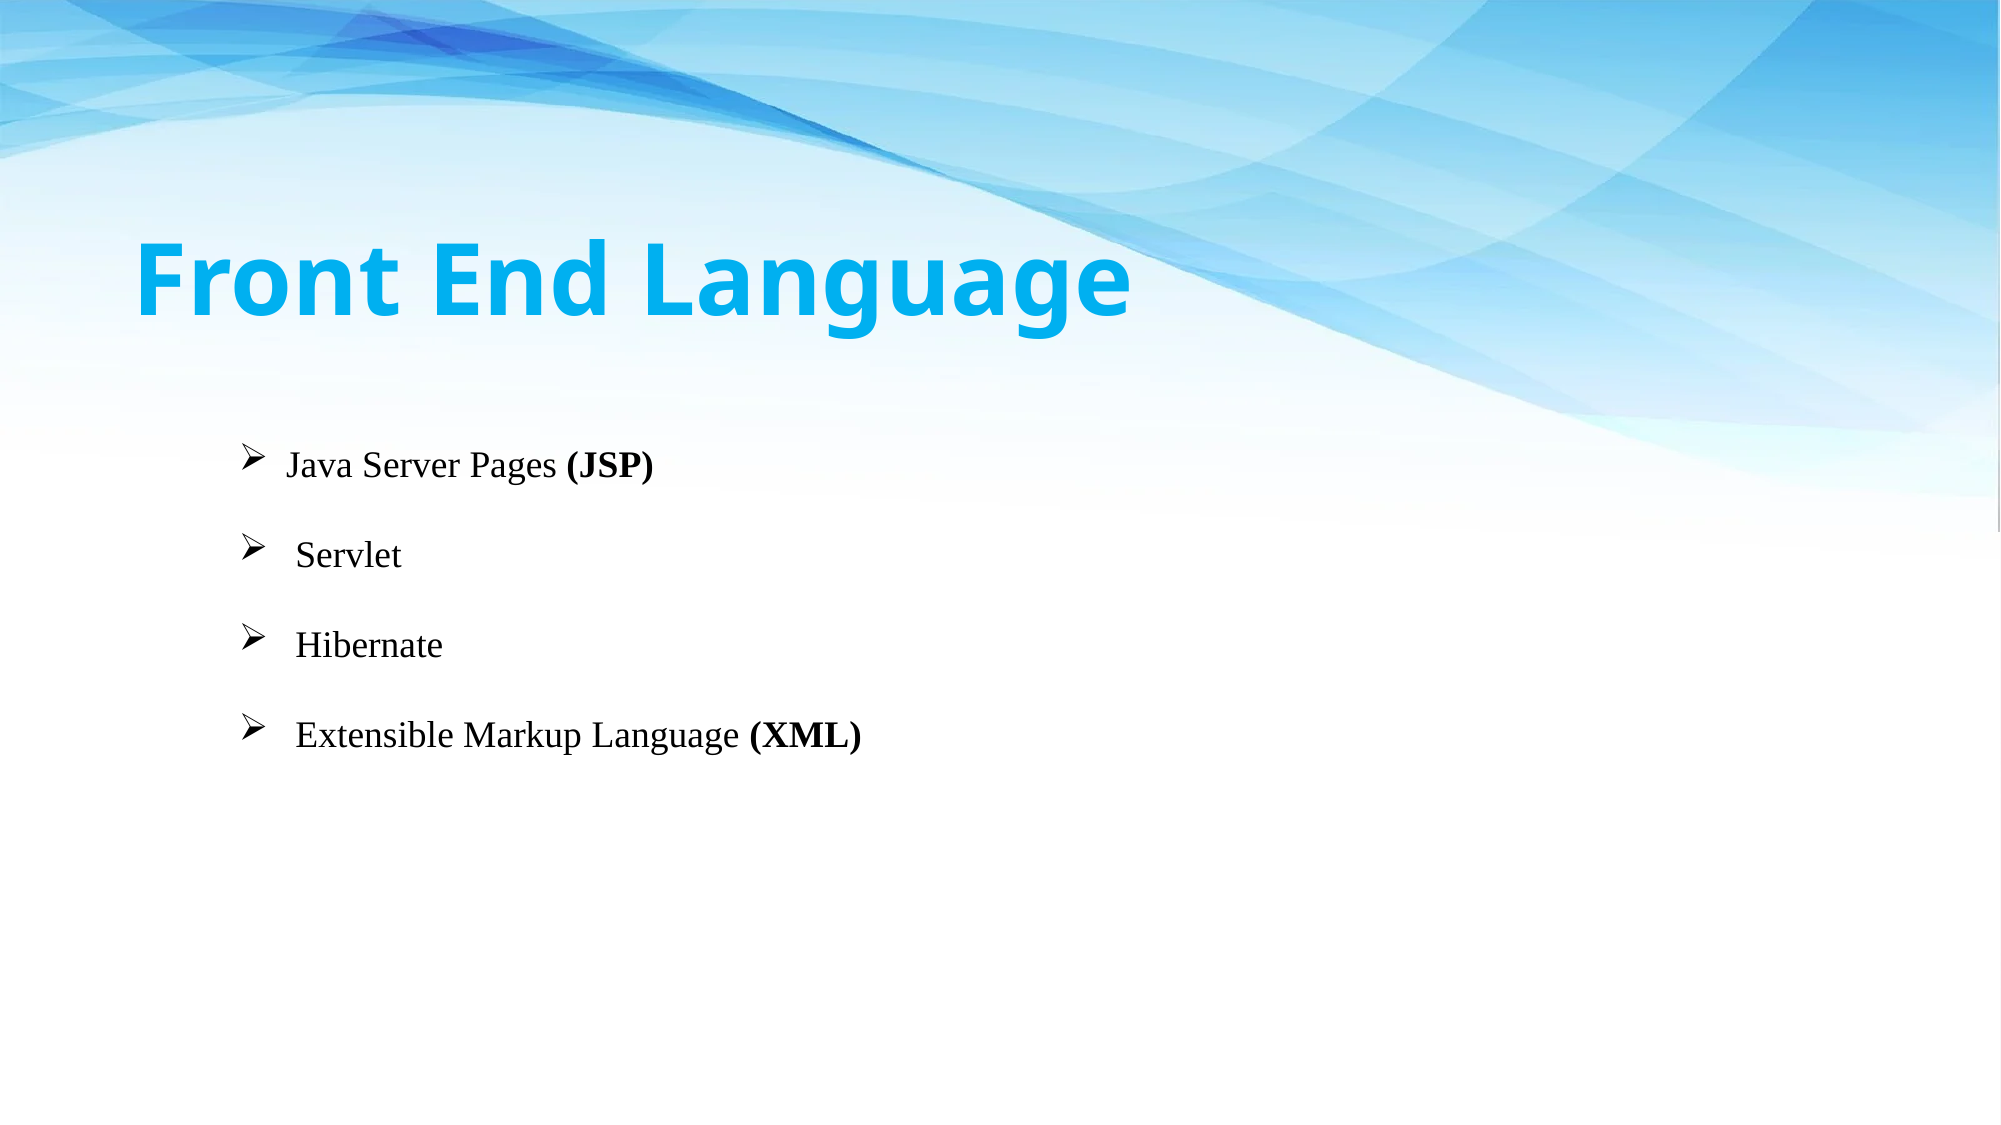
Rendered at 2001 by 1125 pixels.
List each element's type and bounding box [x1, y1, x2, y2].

list [0, 0, 2000, 1125]
